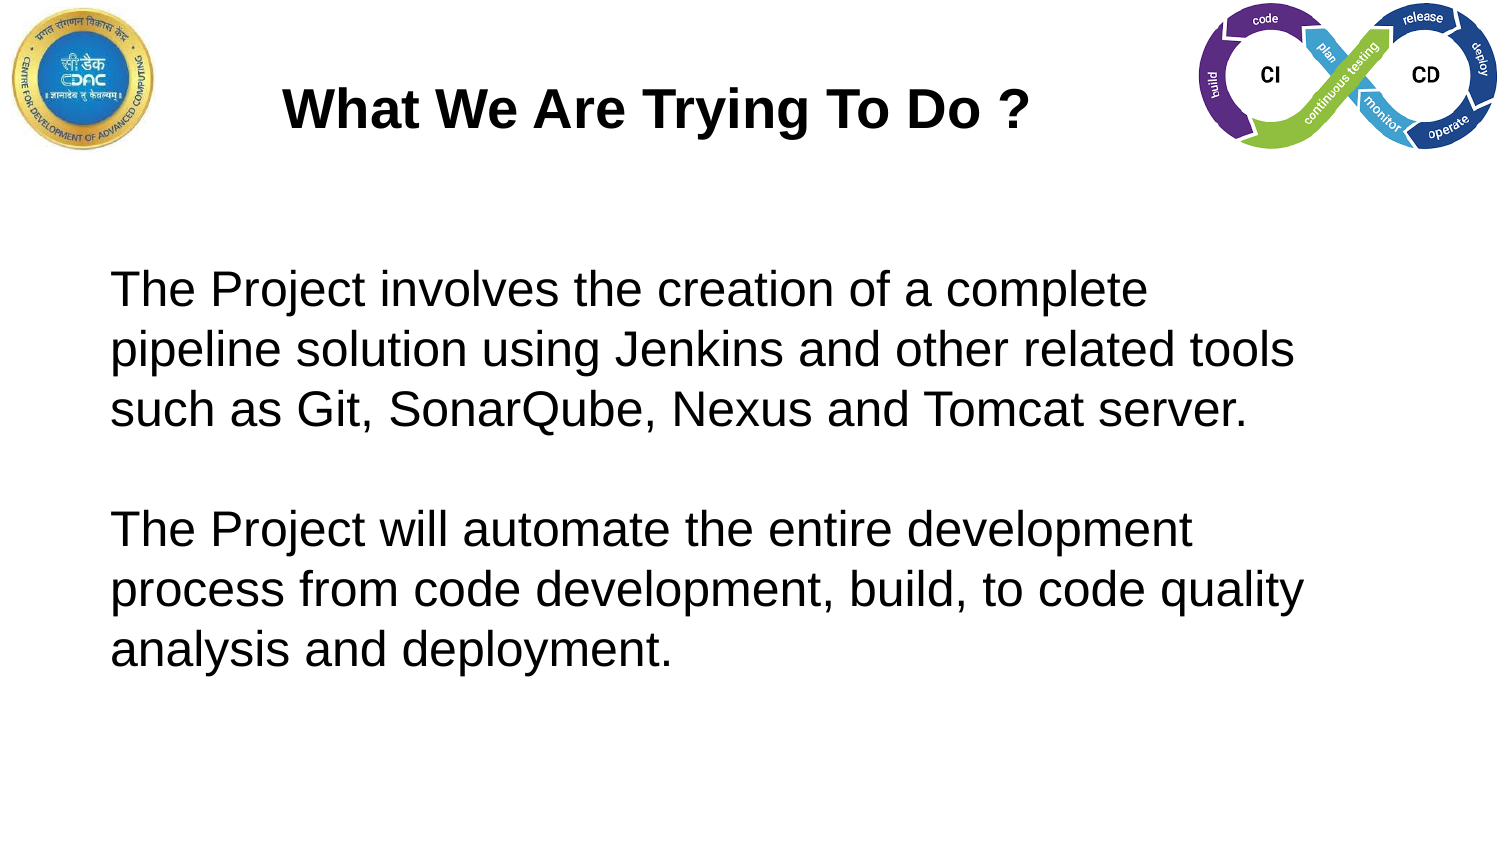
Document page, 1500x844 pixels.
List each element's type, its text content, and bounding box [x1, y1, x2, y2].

text_box What We Are Trying To Do ? [262, 57, 1052, 155]
picture [11, 7, 157, 153]
text_box The Project involves the creation of a complete pipeline solution using Jenkins and other related tools such as Git, SonarQube, Nexus and Tomcat server. The Project will automate the entire development process from code development, build, to code quality analysis and deployment. [95, 181, 1335, 787]
picture [1195, 0, 1500, 153]
